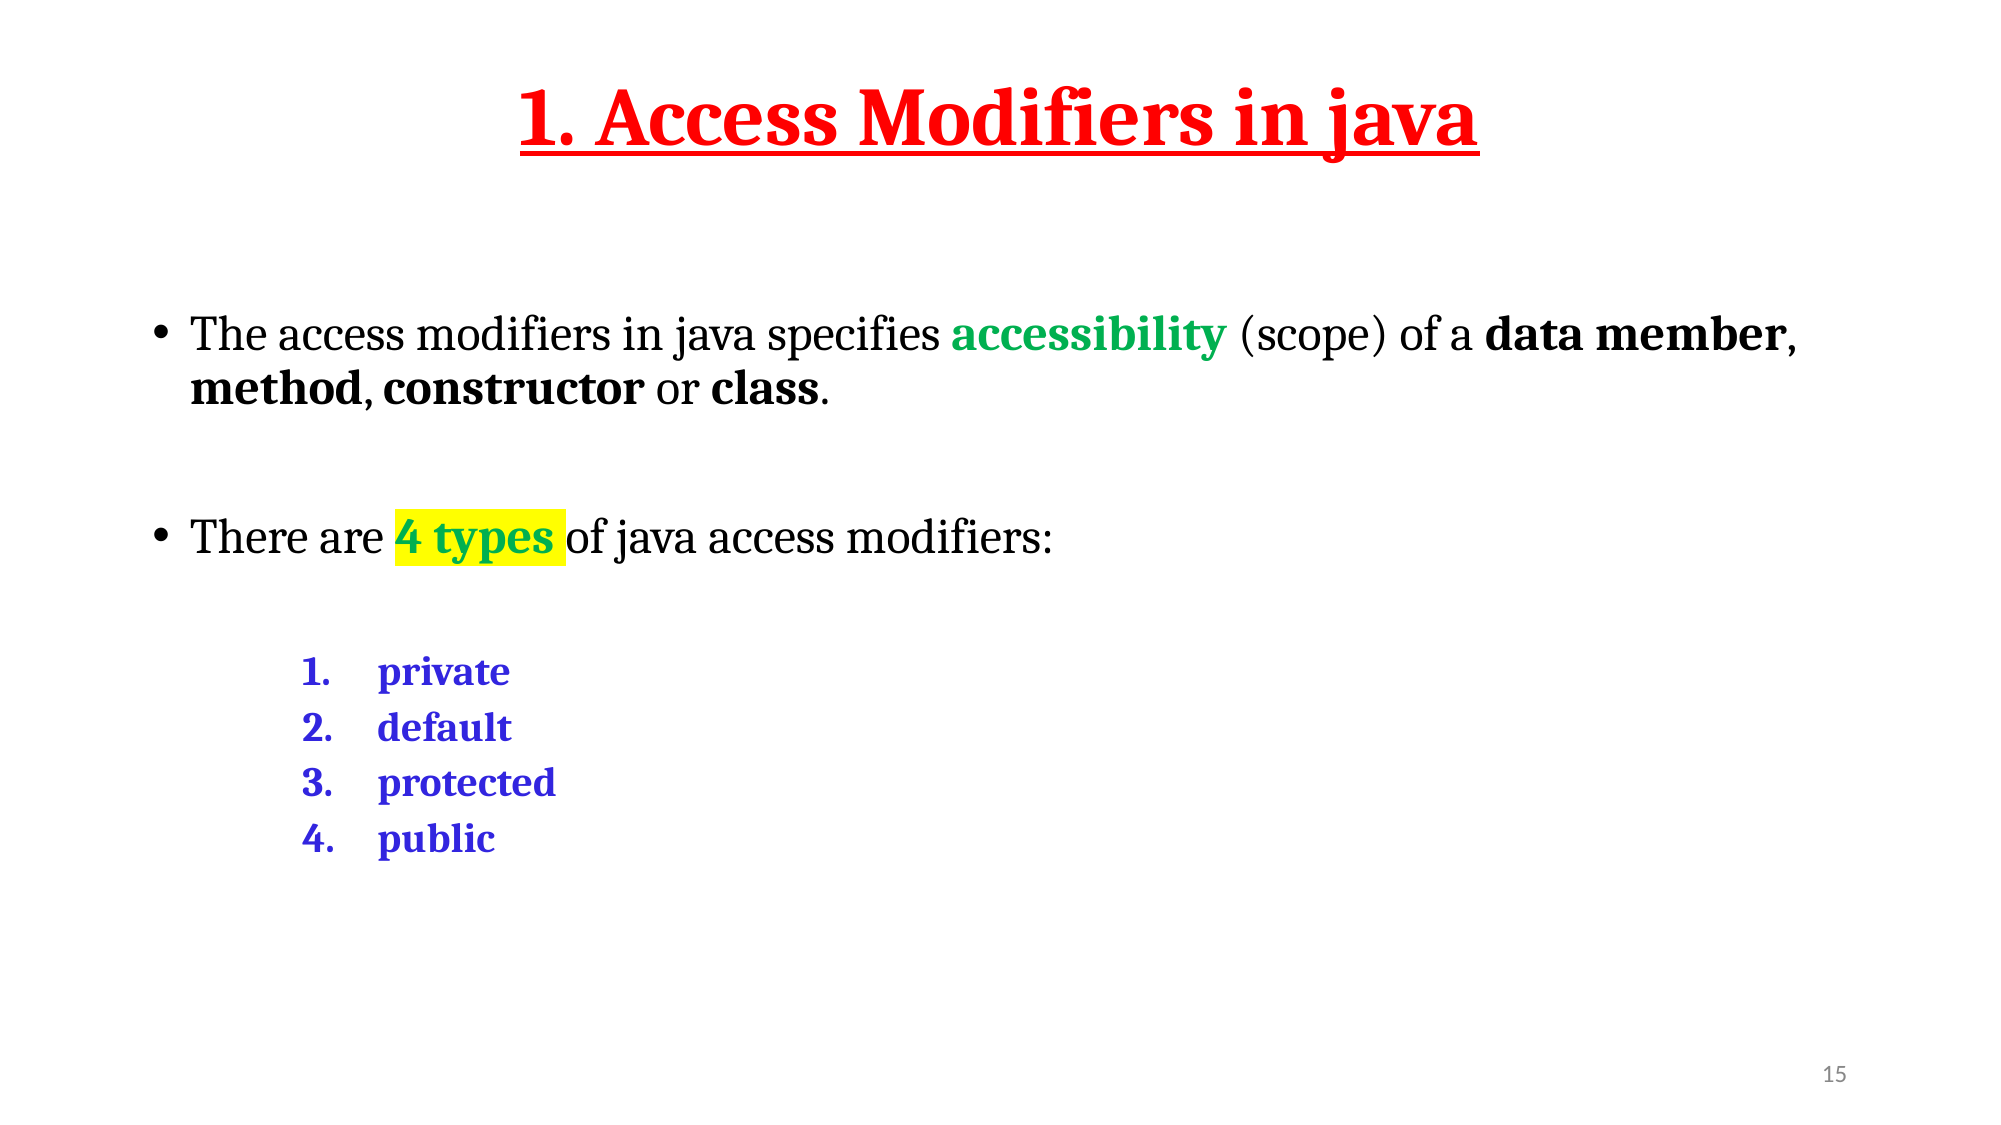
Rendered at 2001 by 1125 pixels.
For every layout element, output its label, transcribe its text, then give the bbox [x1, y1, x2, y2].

slide_number ‹#› [1412, 1042, 1863, 1103]
title 1. Access Modifiers in java [137, 59, 1863, 278]
list The access modifiers in java specifies accessibility (scope) of a data member, method, constructor or class. There are 4 types of java access modifiers: private default protected public [137, 299, 1863, 1014]
